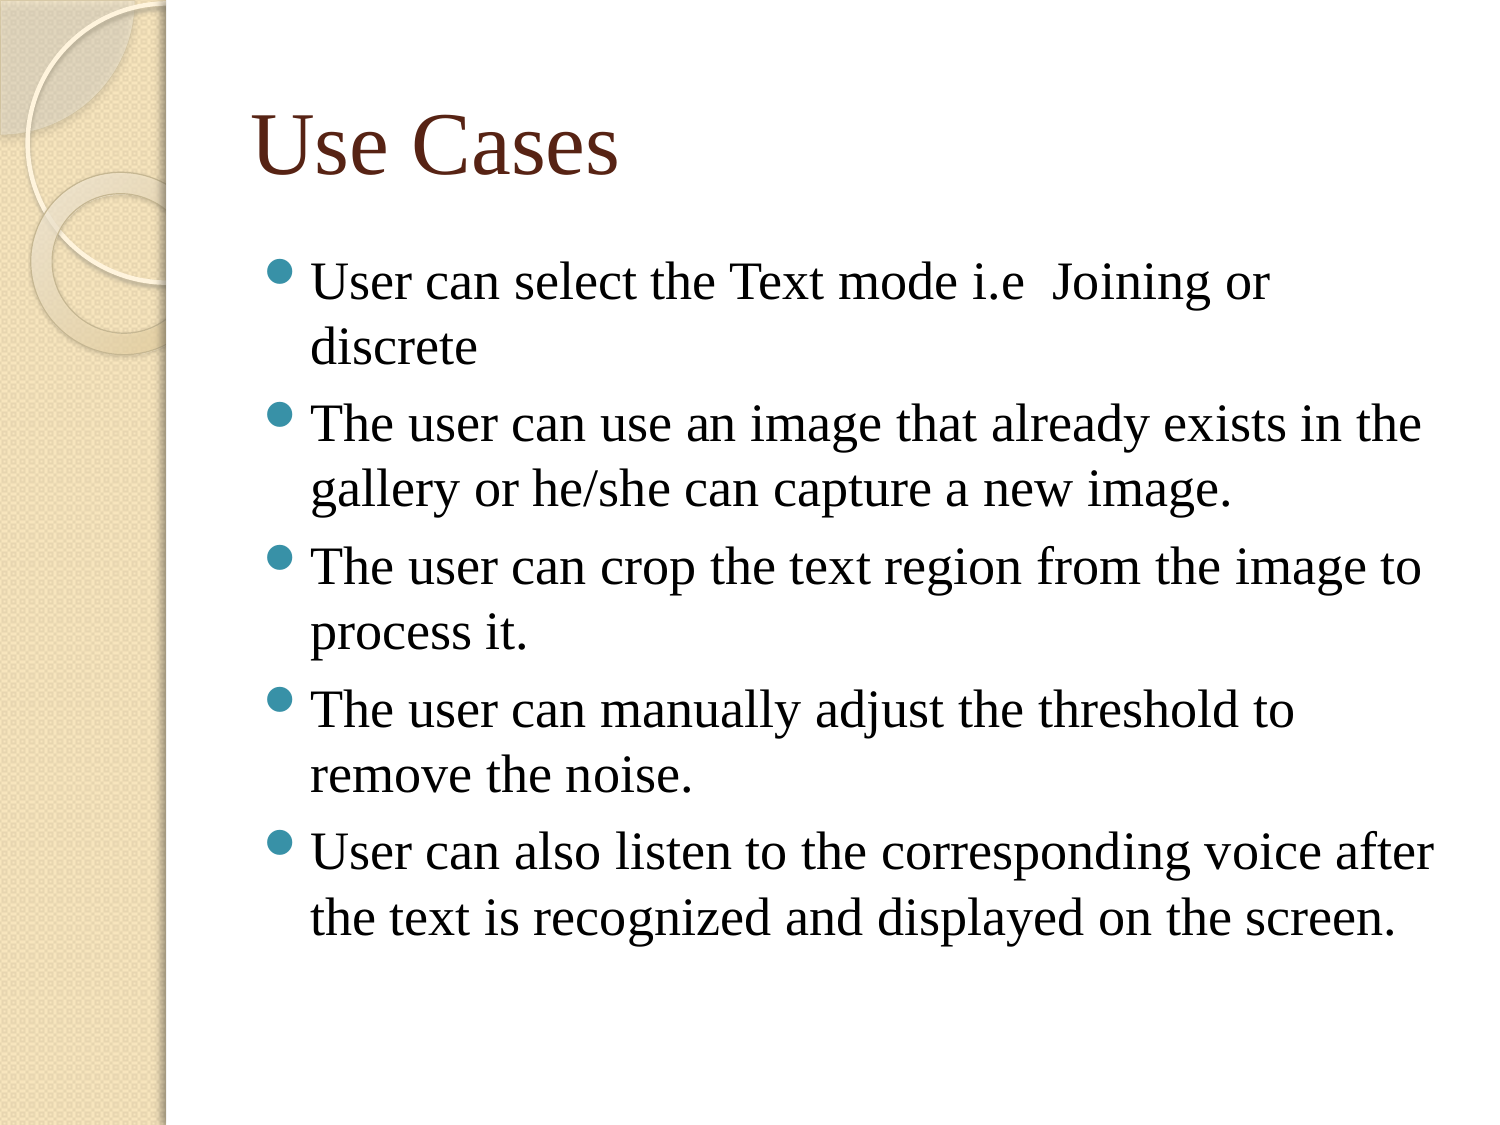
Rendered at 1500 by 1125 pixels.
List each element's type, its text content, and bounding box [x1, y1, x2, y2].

title Use Cases [235, 45, 1466, 233]
list User can select the Text mode i.e Joining or discrete The user can use an image that already exists in the gallery or he/she can capture a new image. The user can crop the text region from the image to process it. The user can manually adjust the threshold to remove the noise. User can also listen to the corresponding voice after the text is recognized and displayed on the screen. [235, 237, 1466, 1025]
